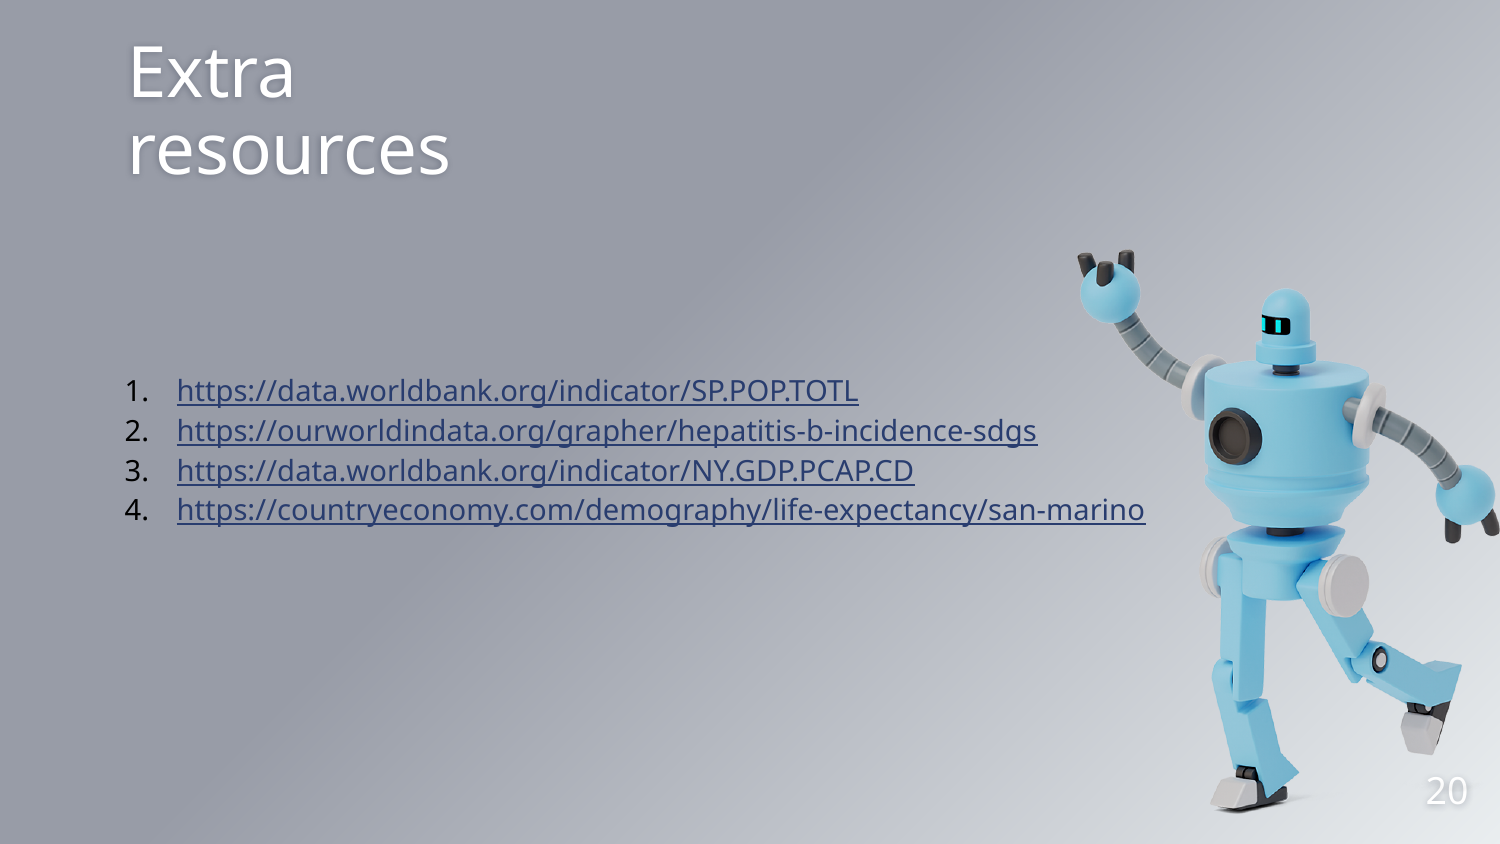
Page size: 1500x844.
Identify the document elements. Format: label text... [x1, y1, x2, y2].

text_box https://data.worldbank.org/indicator/SP.POP.TOTL https://ourworldindata.org/grapher/hepatitis-b-incidence-sdgs https://data.worldbank.org/indicator/NY.GDP.PCAP.CD https://countryeconomy.com/demography/life-expectancy/san-marino [86, 357, 1072, 582]
picture [1077, 249, 1500, 814]
title Extra resources [127, 124, 528, 190]
